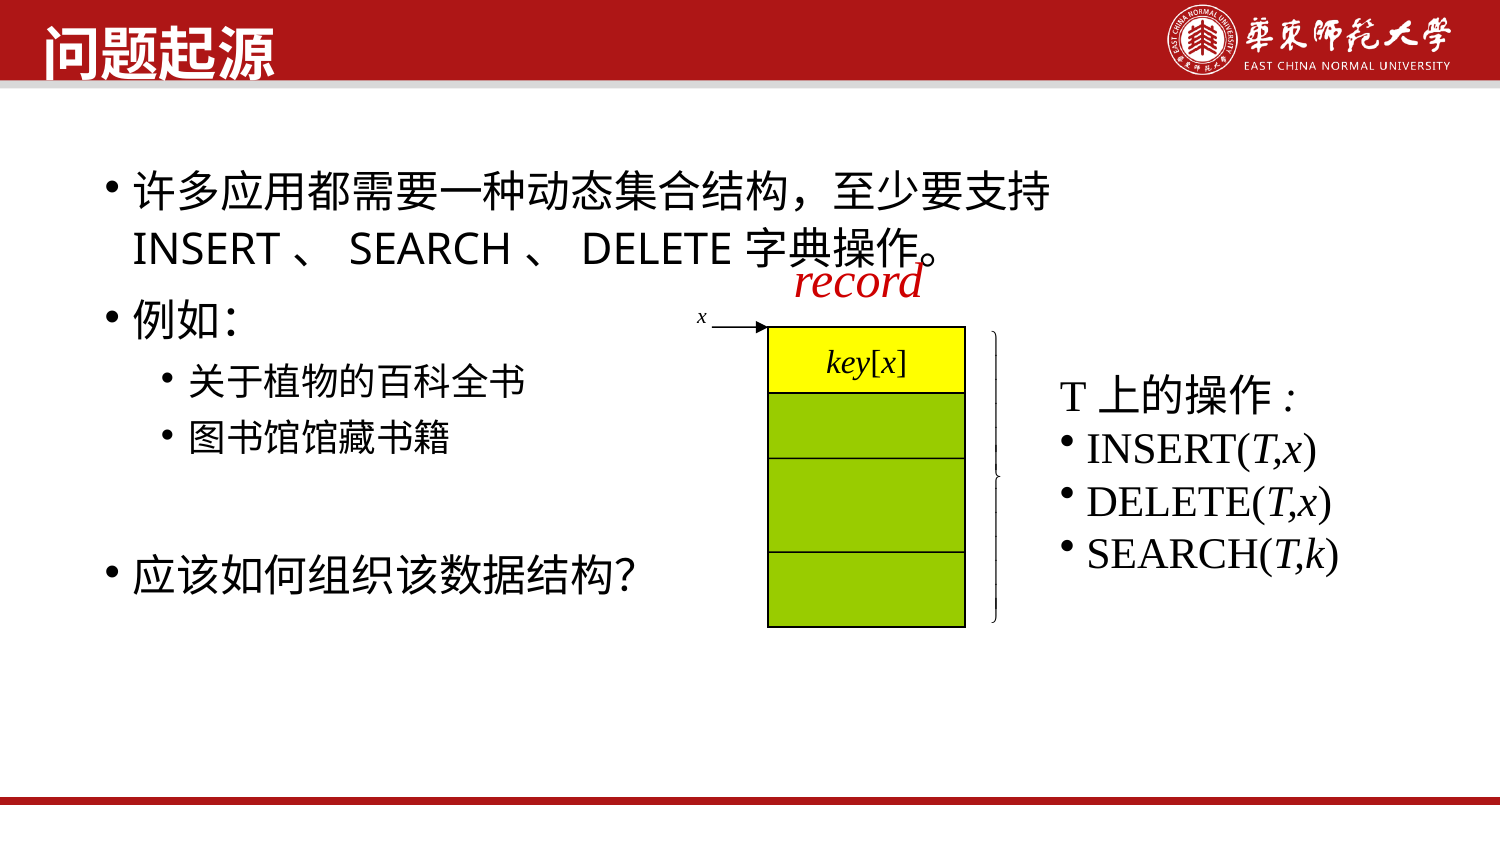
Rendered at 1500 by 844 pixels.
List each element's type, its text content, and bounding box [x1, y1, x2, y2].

text_box record [778, 239, 939, 294]
text_box 许多应用都需要一种动态集合结构，至少要支持INSERT、SEARCH、DELETE字典操作。 例如： 关于植物的百科全书 图书馆馆藏书籍 应该如何组织该数据结构？ [89, 154, 1384, 690]
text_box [681, 294, 1006, 628]
picture [1113, 0, 1500, 165]
text_box T上的操作: INSERT(T,x) DELETE(T,x) SEARCH(T,k) [1045, 359, 1366, 585]
text_box 问题起源 [31, 9, 1178, 98]
